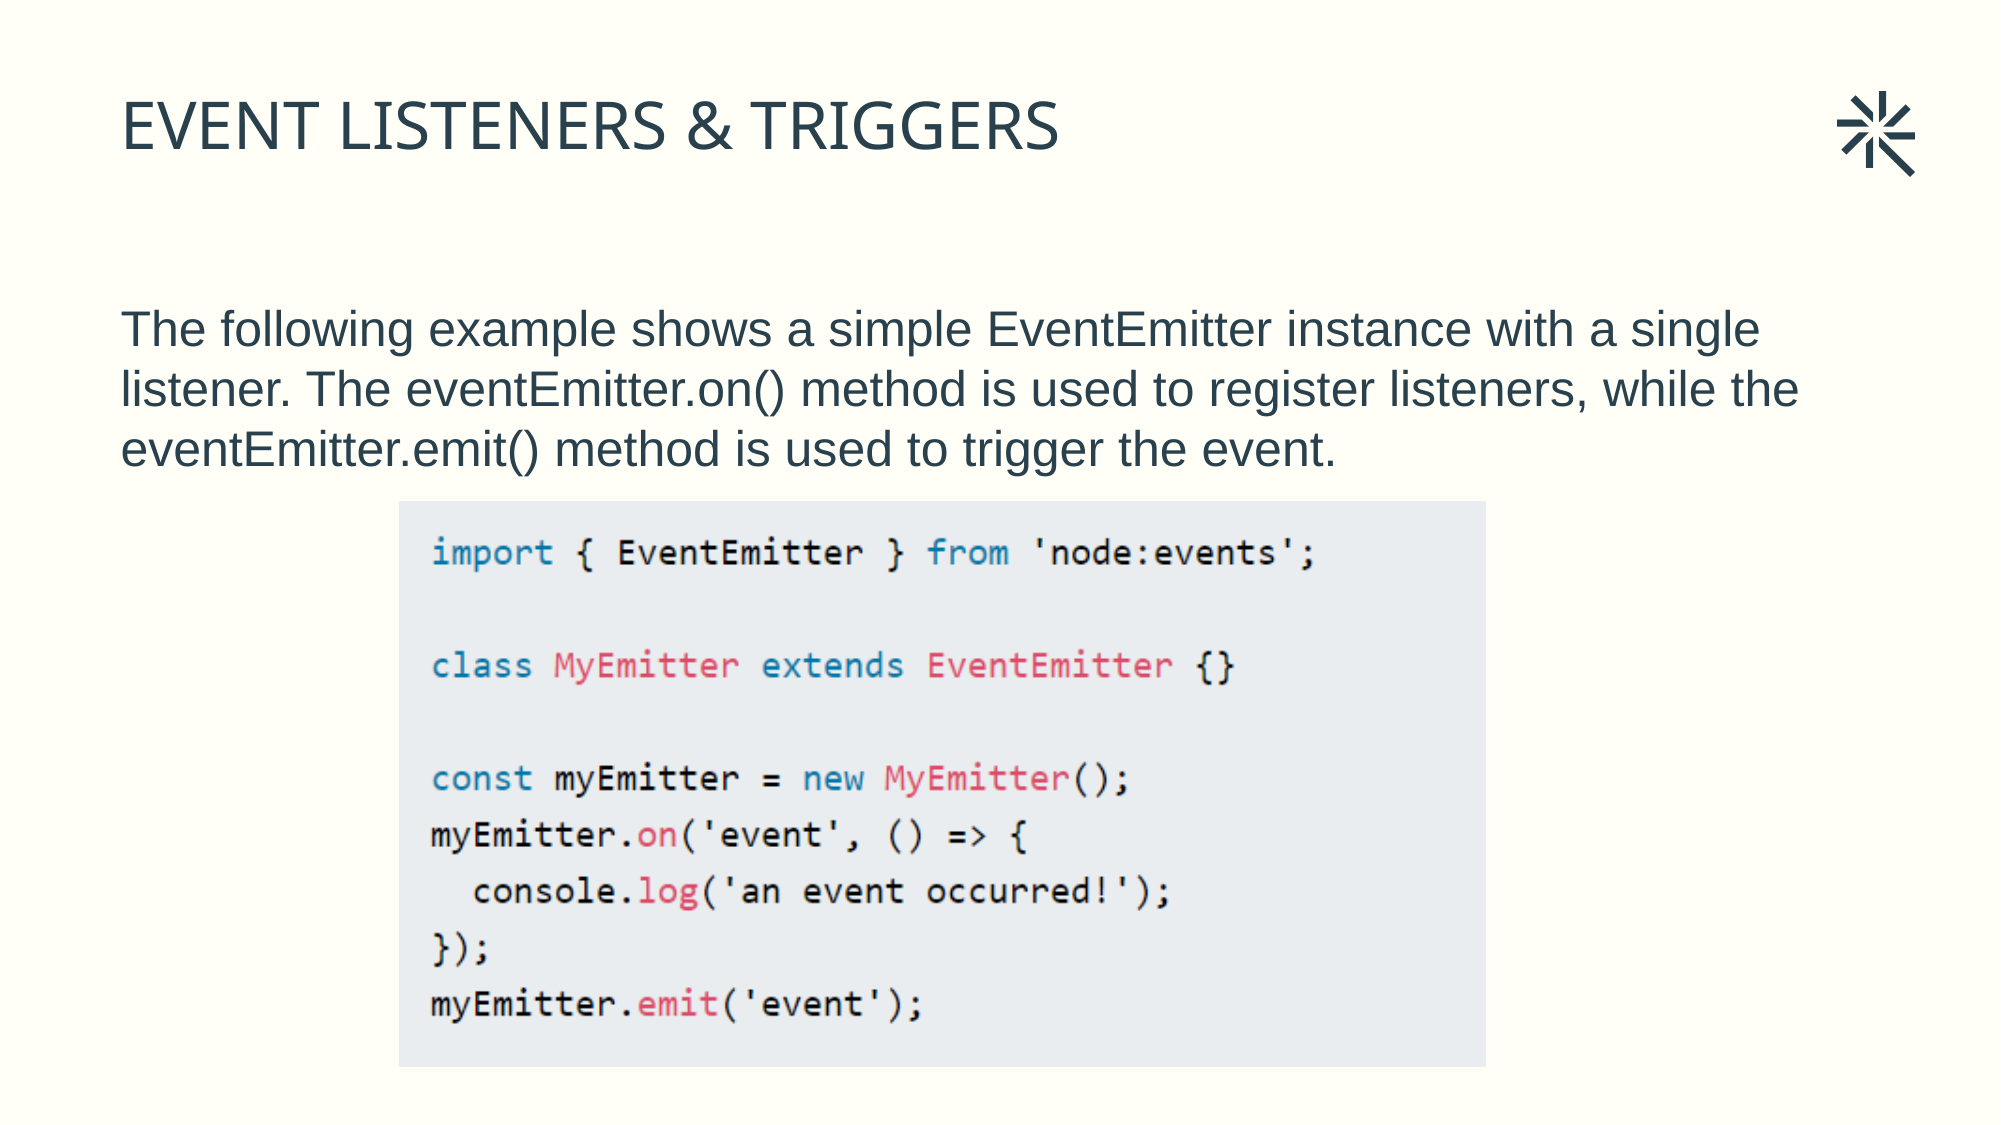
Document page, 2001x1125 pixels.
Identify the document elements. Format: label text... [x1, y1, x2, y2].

picture [1837, 91, 1915, 177]
picture [399, 501, 1486, 1067]
title EVENT LISTENERS & TRIGGERS [112, 90, 1773, 181]
list The following example shows a simple EventEmitter instance with a single listener. The eventEmitter.on() method is used to register listeners, while the eventEmitter.emit() method is used to trigger the event. [112, 288, 1888, 522]
